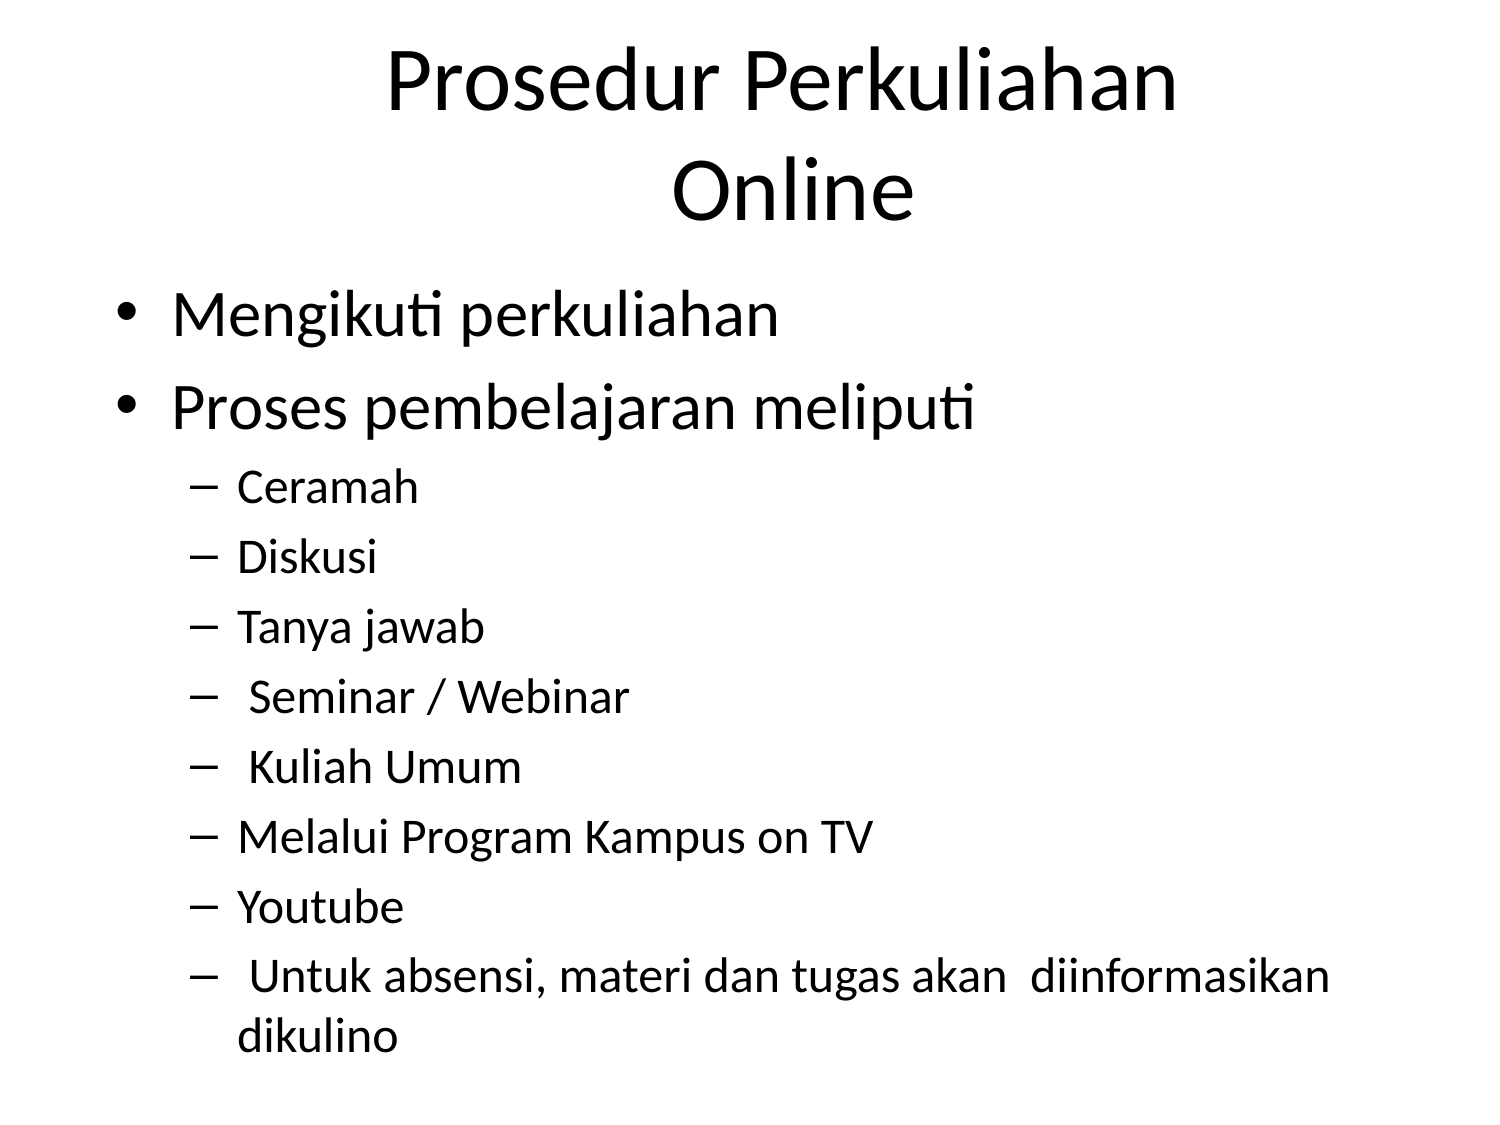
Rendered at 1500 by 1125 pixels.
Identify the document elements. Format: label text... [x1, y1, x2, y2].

list Mengikuti perkuliahan Proses pembelajaran meliputi Ceramah Diskusi Tanya jawab Seminar / Webinar Kuliah Umum Melalui Program Kampus on TV Youtube Untuk absensi, materi dan tugas akan diinformasikan dikulino [100, 262, 1438, 1050]
title Prosedur Perkuliahan Online [125, 11, 1463, 249]
